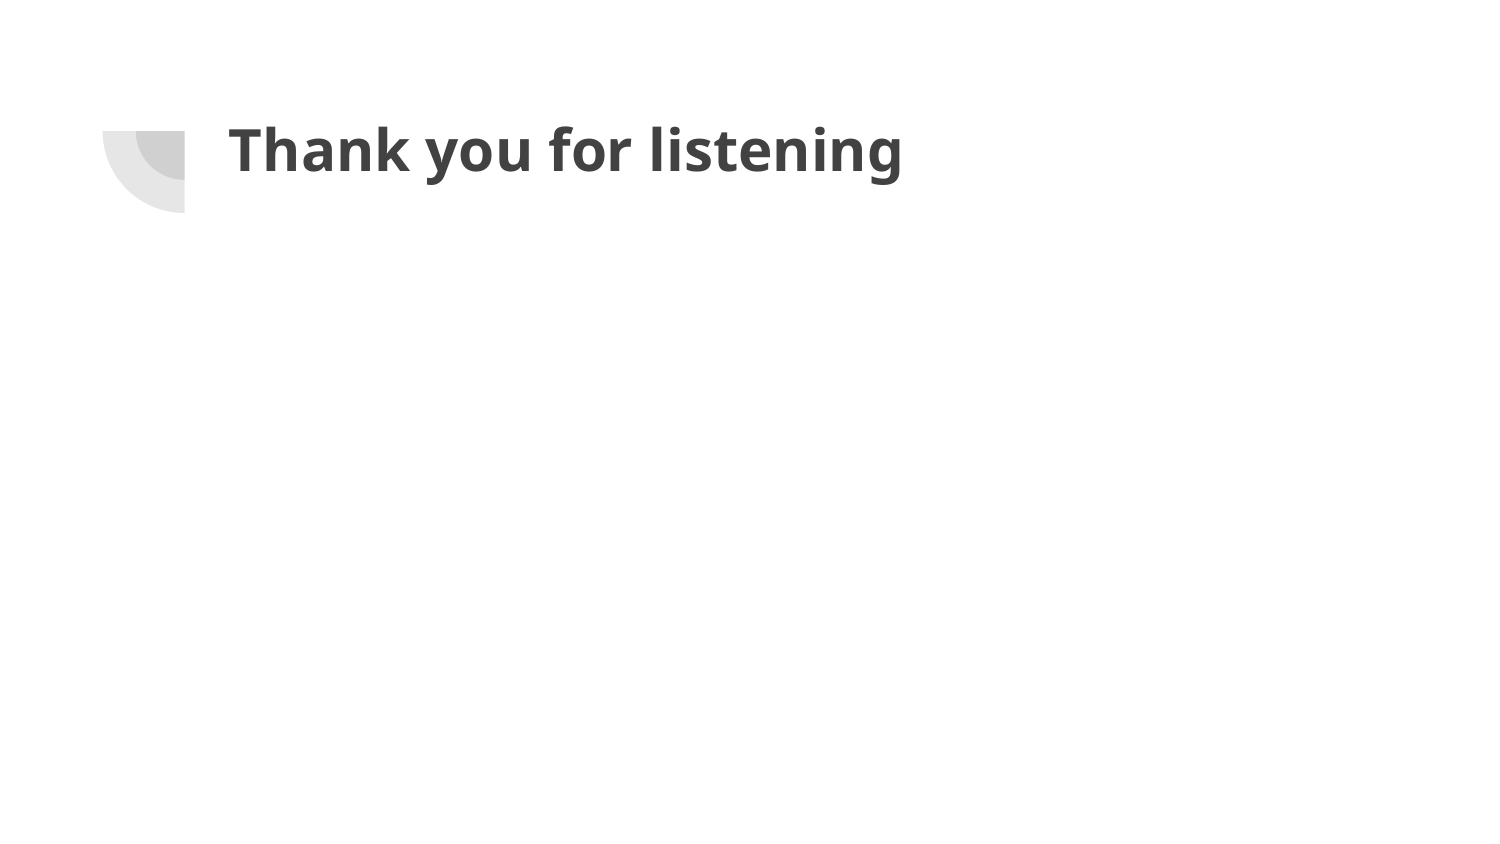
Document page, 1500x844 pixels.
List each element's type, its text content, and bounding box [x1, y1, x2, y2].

title Thank you for listening [213, 98, 1368, 263]
